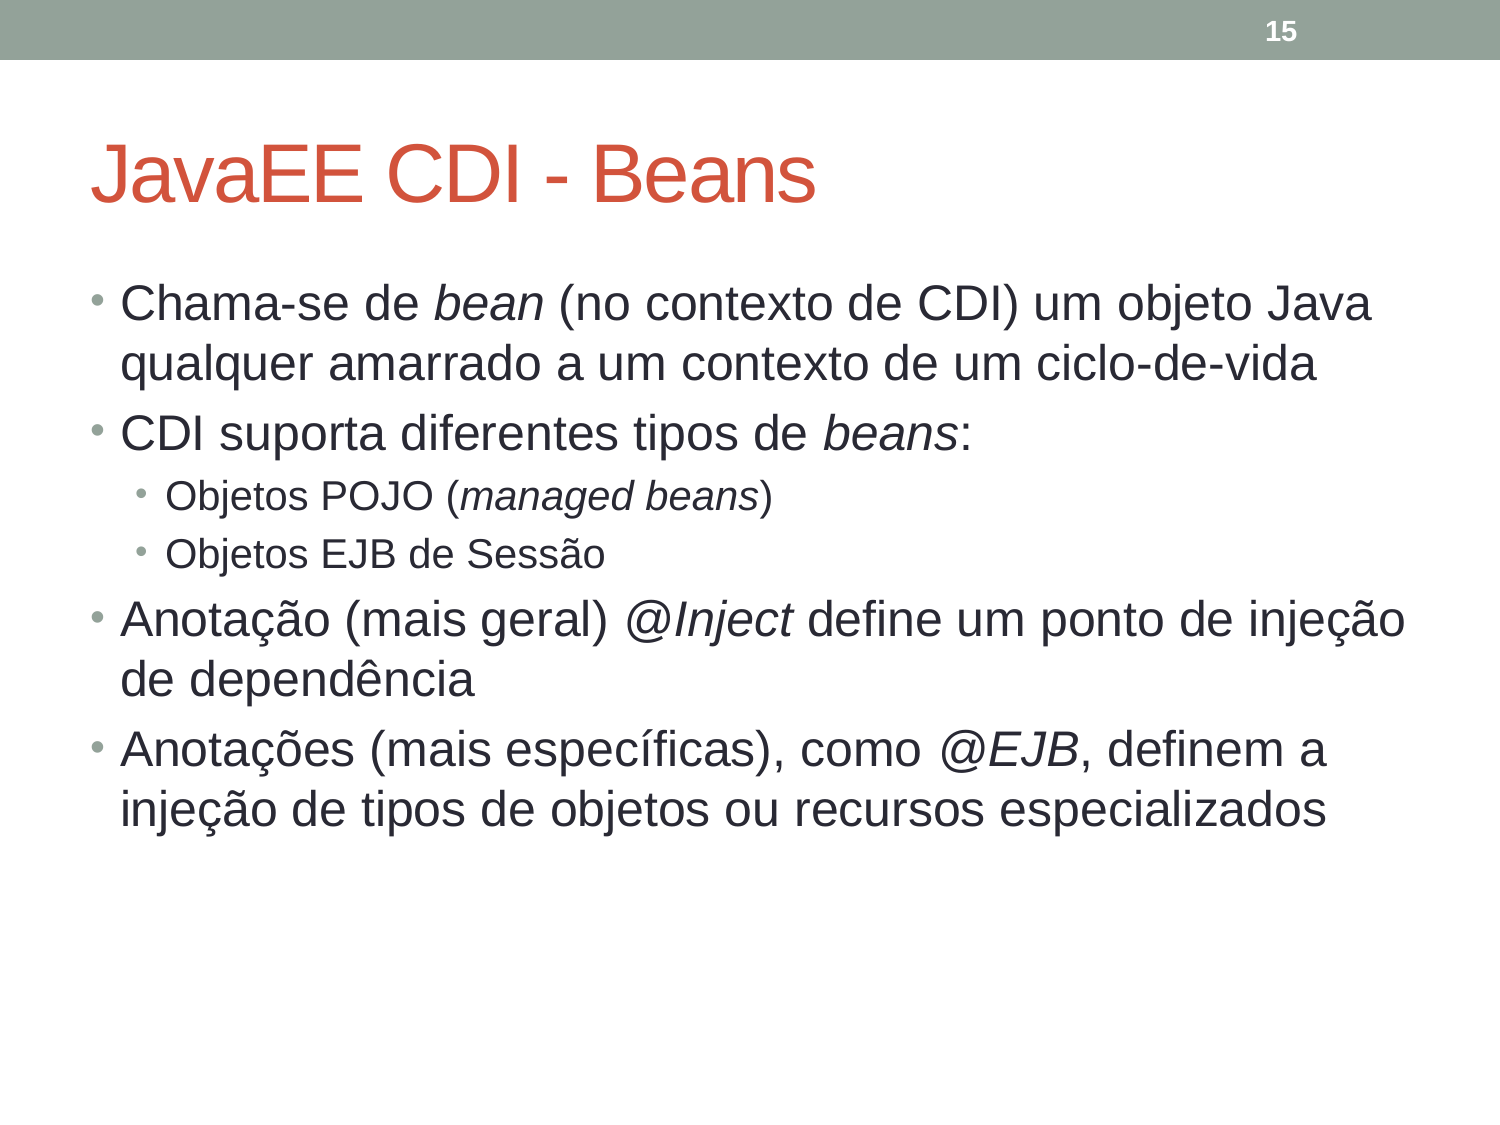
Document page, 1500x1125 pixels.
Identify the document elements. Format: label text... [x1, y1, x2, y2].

slide_number 15 [1250, 3, 1425, 57]
list Chama-se de bean (no contexto de CDI) um objeto Java qualquer amarrado a um contexto de um ciclo-de-vida CDI suporta diferentes tipos de beans: Objetos POJO (managed beans) Objetos EJB de Sessão Anotação (mais geral) @Inject define um ponto de injeção de dependência Anotações (mais específicas), como @EJB, definem a injeção de tipos de objetos ou recursos especializados [75, 262, 1425, 1063]
title JavaEE CDI - Beans [75, 87, 1425, 250]
